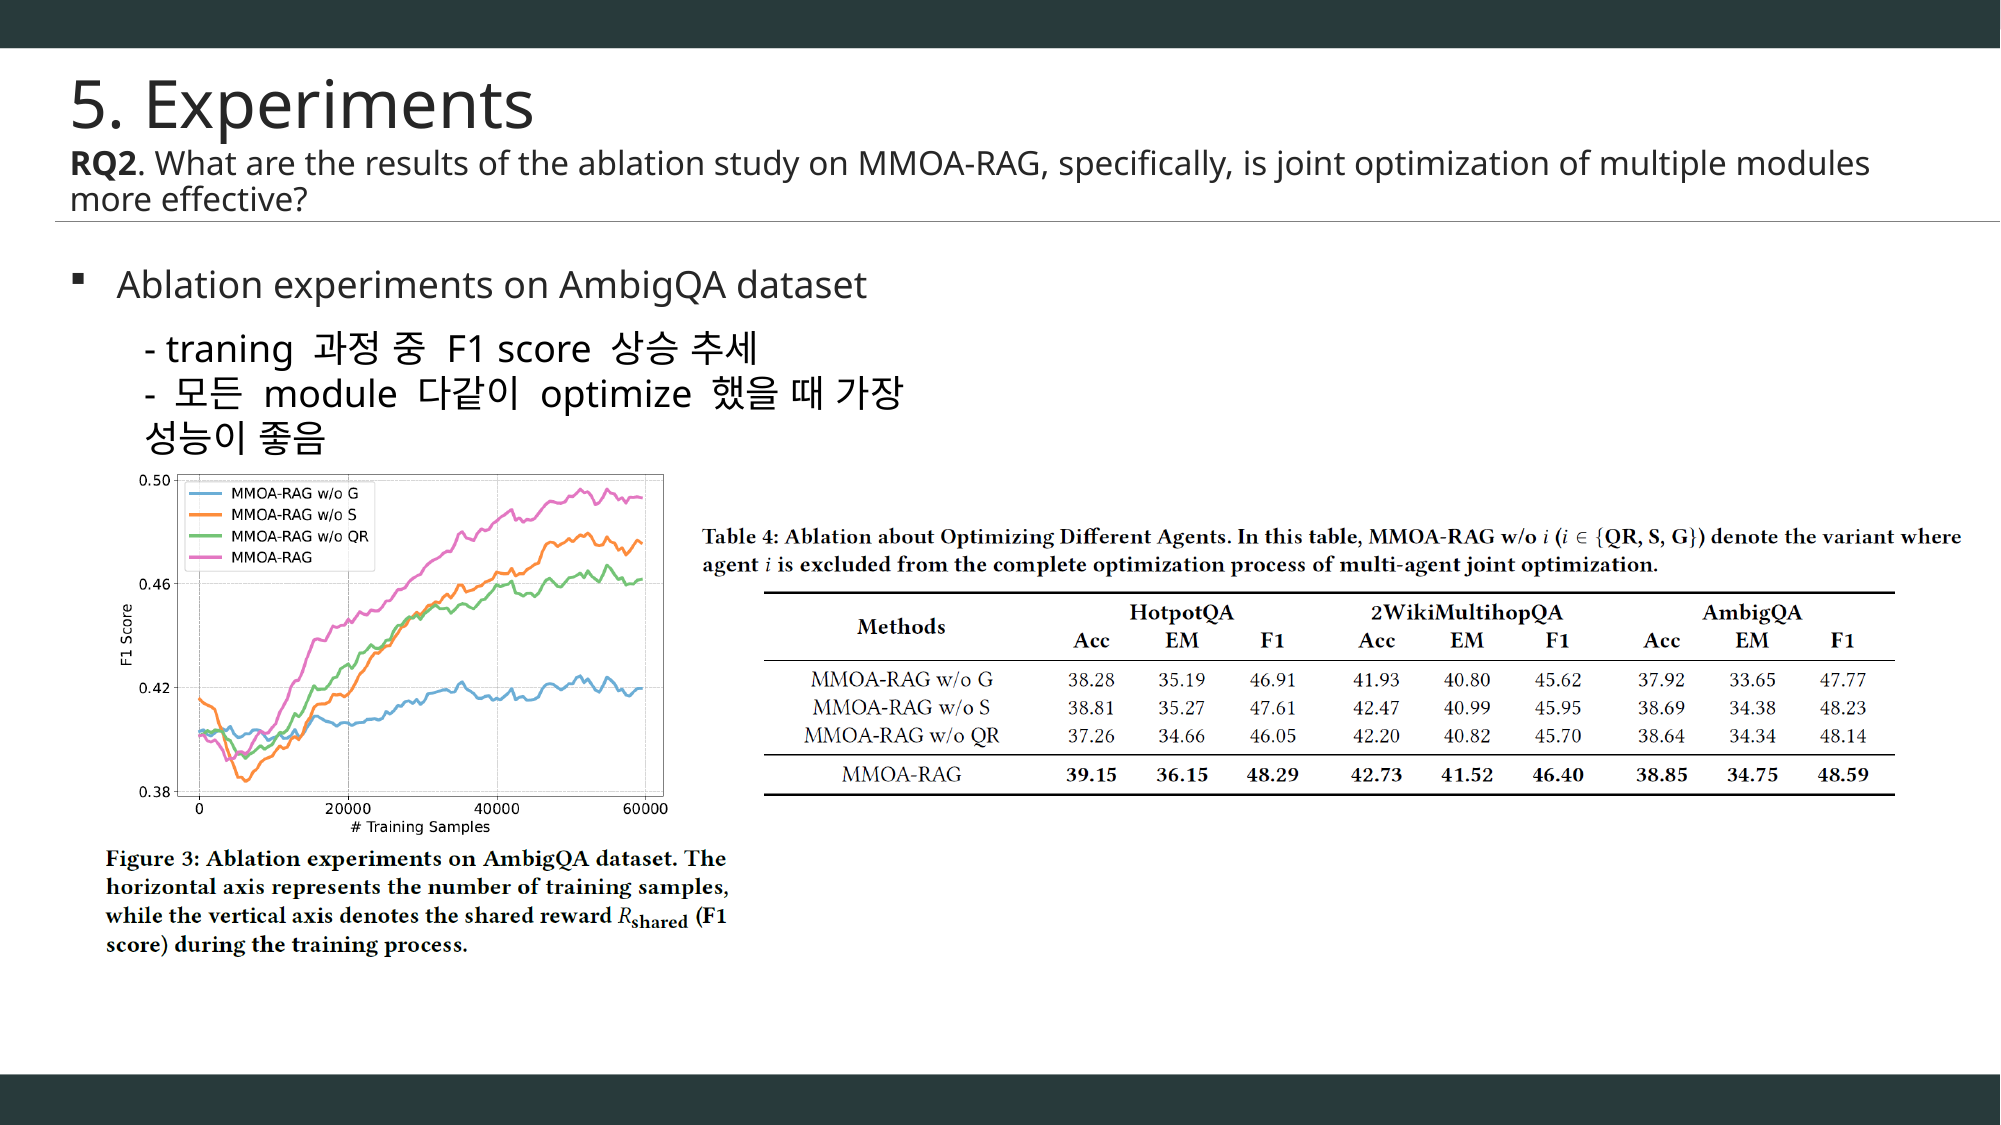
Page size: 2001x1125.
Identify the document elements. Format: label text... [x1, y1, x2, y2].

picture [90, 466, 1968, 961]
text_box - traning 과정 중 F1 score 상승 추세 - 모든 module 다같이 optimize 했을 때 가장 성능이 좋음 [129, 318, 964, 468]
list Ablation experiments on AmbigQA dataset [54, 240, 1945, 1013]
title 5. Experiments [54, 60, 1191, 151]
list RQ2. What are the results of the ablation study on MMOA-RAG, specifically, is joint optimization of multiple modules more effective? [54, 155, 1968, 210]
